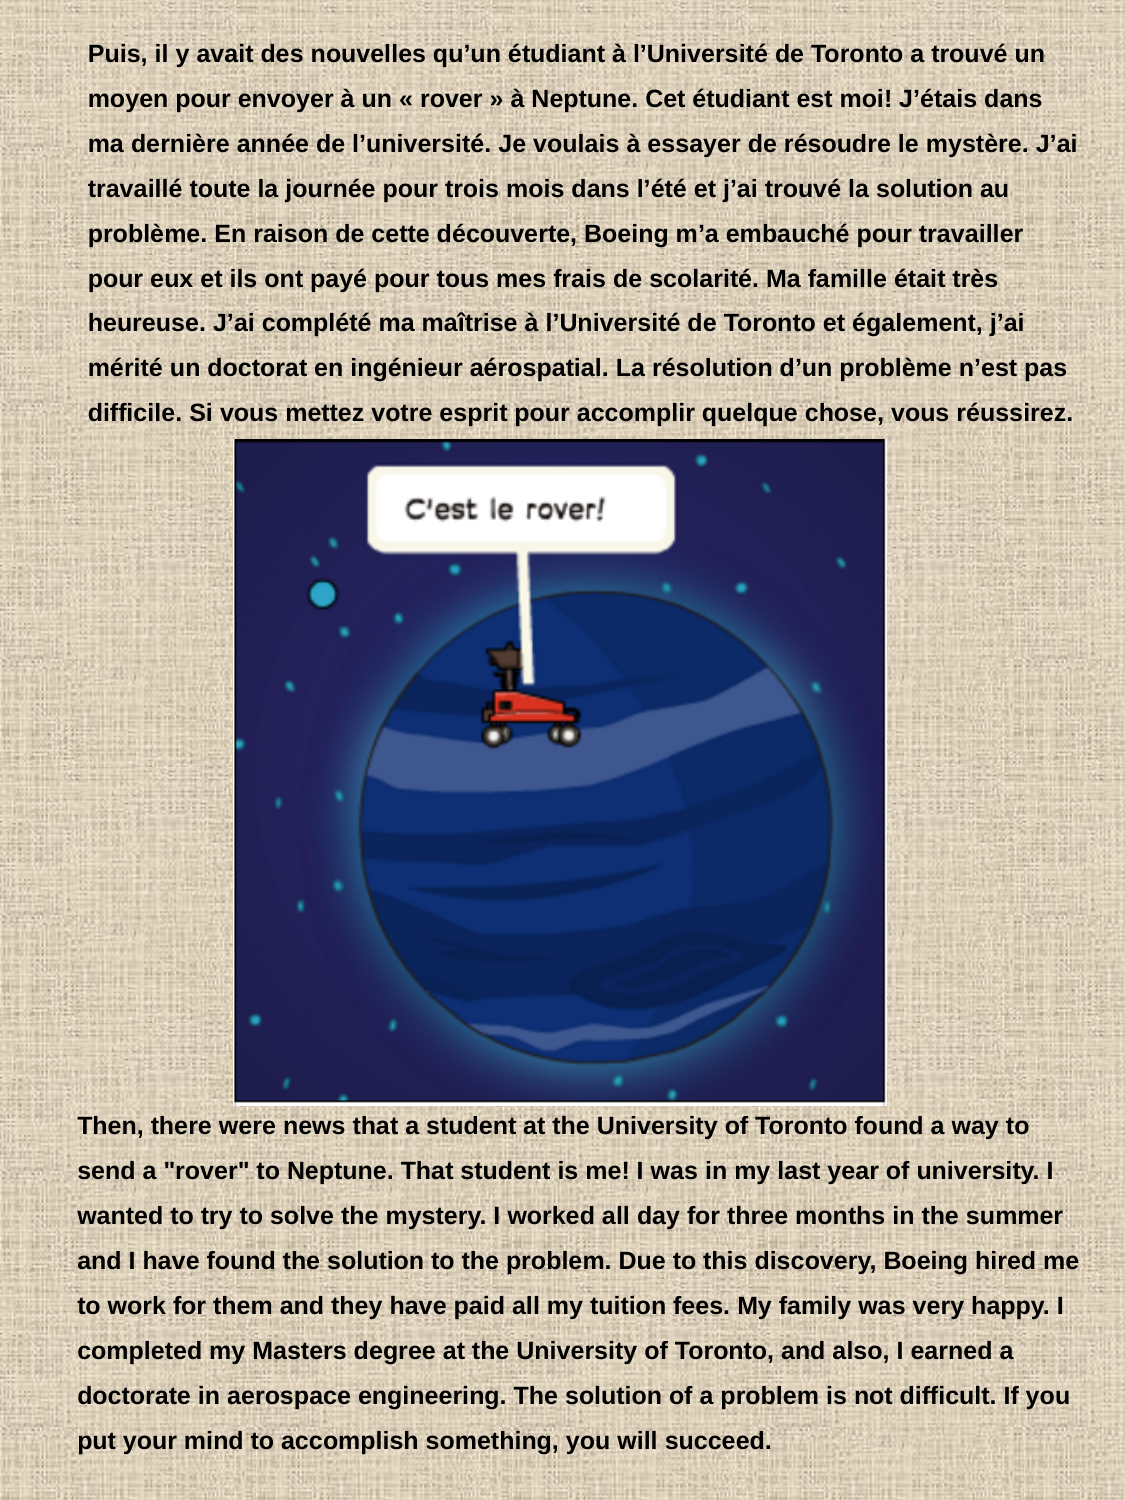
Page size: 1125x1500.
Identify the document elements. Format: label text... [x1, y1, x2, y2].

picture [0, 0, 1125, 1500]
subtitle Puis, il y avait des nouvelles qu’un étudiant à l’Université de Toronto a trouvé un moyen pour envoyer à un « rover » à Neptune. Cet étudiant est moi! J’étais dans ma dernière année de l’université. Je voulais à essayer de résoudre le mystère. J’ai travaillé toute la journée pour trois mois dans l’été et j’ai trouvé la solution au problème. En raison de cette découverte, Boeing m’a embauché pour travailler pour eux et ils ont payé pour tous mes frais de scolarité. Ma famille était très heureuse. J’ai complété ma maîtrise à l’Université de Toronto et également, j’ai mérité un doctorat en ingénieur aérospatial. La résolution d’un problème n’est pas difficile. Si vous mettez votre esprit pour accomplir quelque chose, vous réussirez. [72, 0, 1100, 351]
text_box Then, there were news that a student at the University of Toronto found a way to send a "rover" to Neptune. That student is me! I was in my last year of university. I wanted to try to solve the mystery. I worked all day for three months in the summer and I have found the solution to the problem. Due to this discovery, Boeing hired me to work for them and they have paid all my tuition fees. My family was very happy. I completed my Masters degree at the University of Toronto, and also, I earned a doctorate in aerospace engineering. The solution of a problem is not difficult. If you put your mind to accomplish something, you will succeed. [62, 1087, 1110, 1500]
